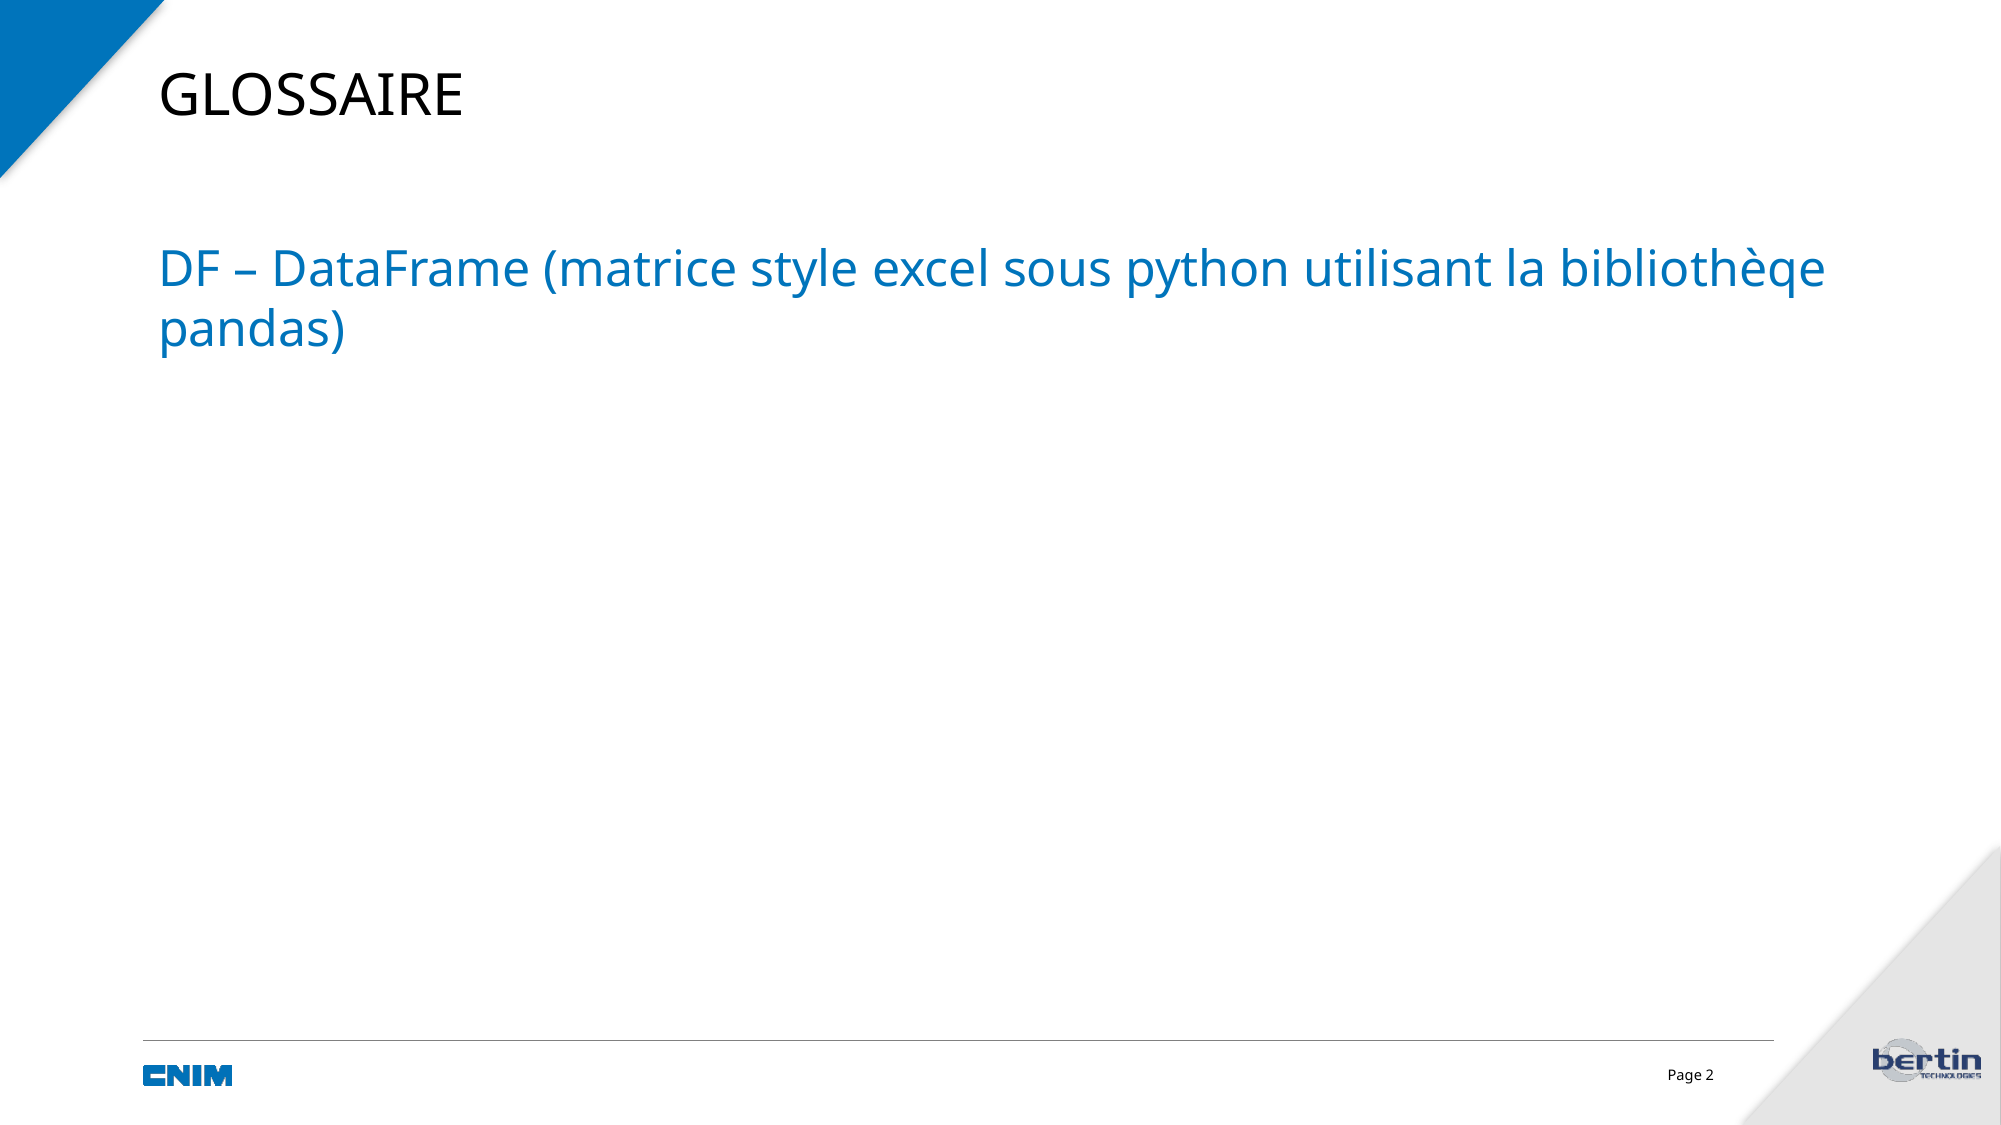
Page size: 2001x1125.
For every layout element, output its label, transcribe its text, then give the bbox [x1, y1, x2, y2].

list DF – DataFrame (matrice style excel sous python utilisant la bibliothèqe pandas) [143, 229, 1843, 988]
title Glossaire [143, 50, 1843, 164]
picture [1873, 1038, 1981, 1083]
picture [143, 1065, 232, 1086]
